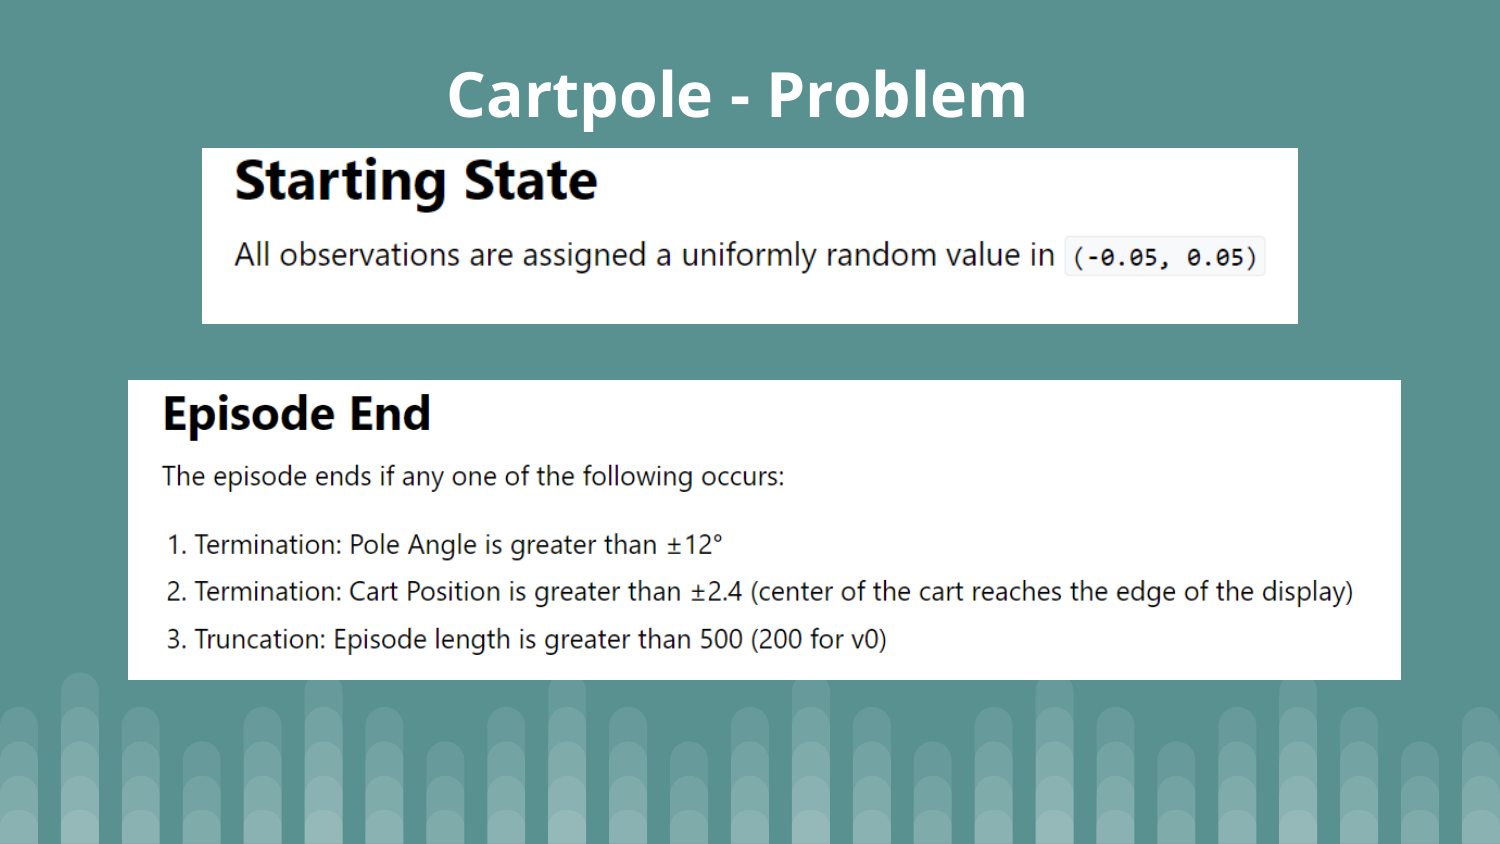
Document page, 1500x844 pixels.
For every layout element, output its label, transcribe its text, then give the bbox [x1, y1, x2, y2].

title Cartpole - Problem [128, 14, 1349, 169]
picture [127, 380, 1401, 681]
picture [201, 148, 1298, 324]
